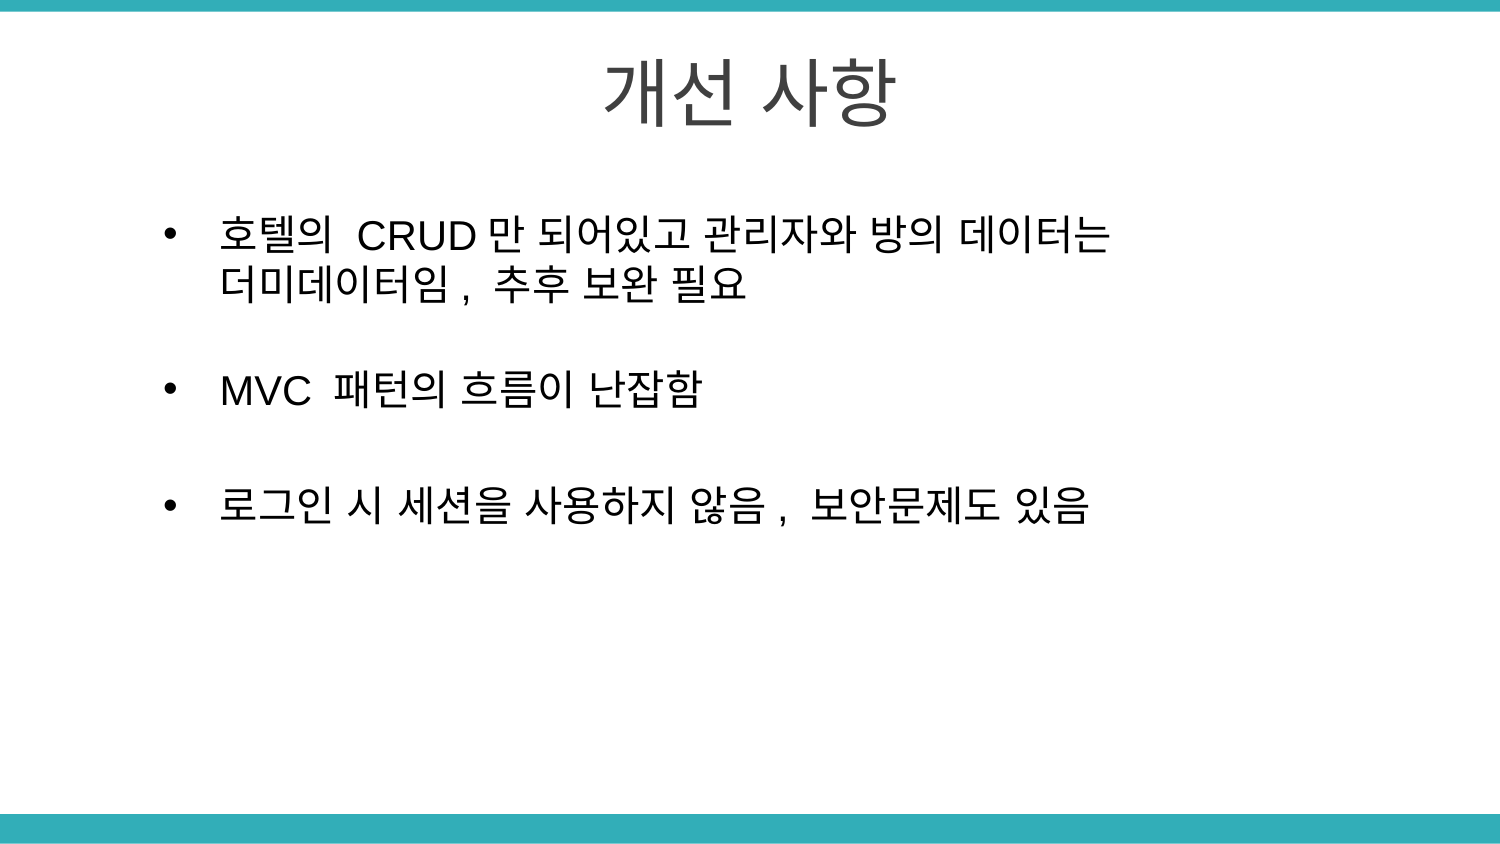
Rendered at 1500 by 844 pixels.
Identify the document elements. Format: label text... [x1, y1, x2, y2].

list 개선 사항 [0, 43, 1500, 139]
text_box 호텔의 CRUD만 되어있고 관리자와 방의 데이터는 더미데이터임, 추후 보완 필요 MVC 패턴의 흐름이 난잡함 로그인 시 세션을 사용하지 않음, 보안문제도 있음 [148, 201, 1352, 753]
